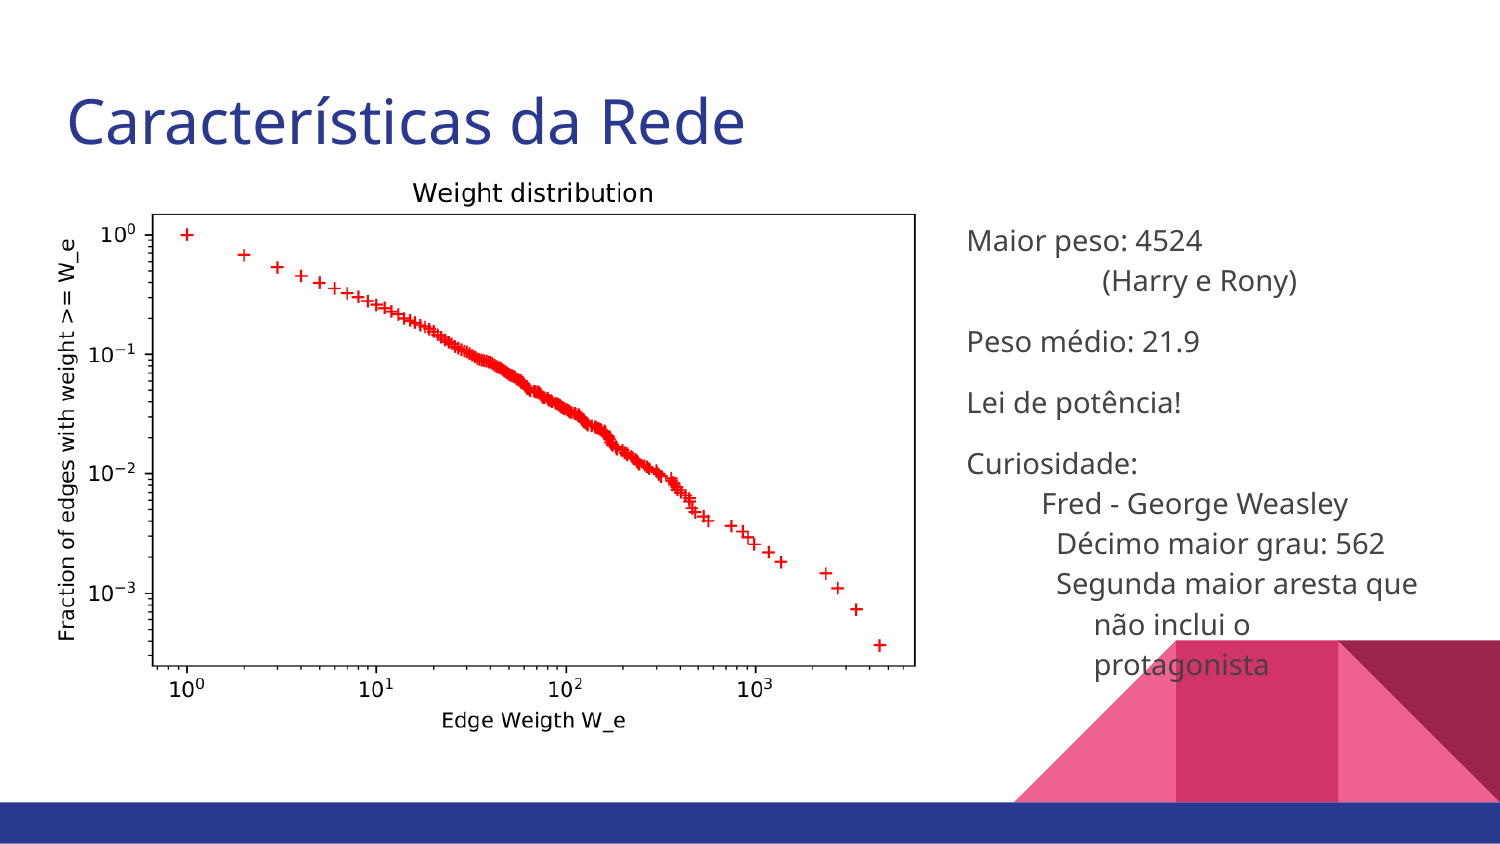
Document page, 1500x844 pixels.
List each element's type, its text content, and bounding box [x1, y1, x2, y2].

list Maior peso: 4524 (Harry e Rony) Peso médio: 21.9 Lei de potência! Curiosidade: Fred - George Weasley Décimo maior grau: 562 Segunda maior aresta que não inclui o protagonista [928, 201, 1449, 750]
picture [50, 166, 929, 740]
title Características da Rede [51, 67, 1449, 167]
